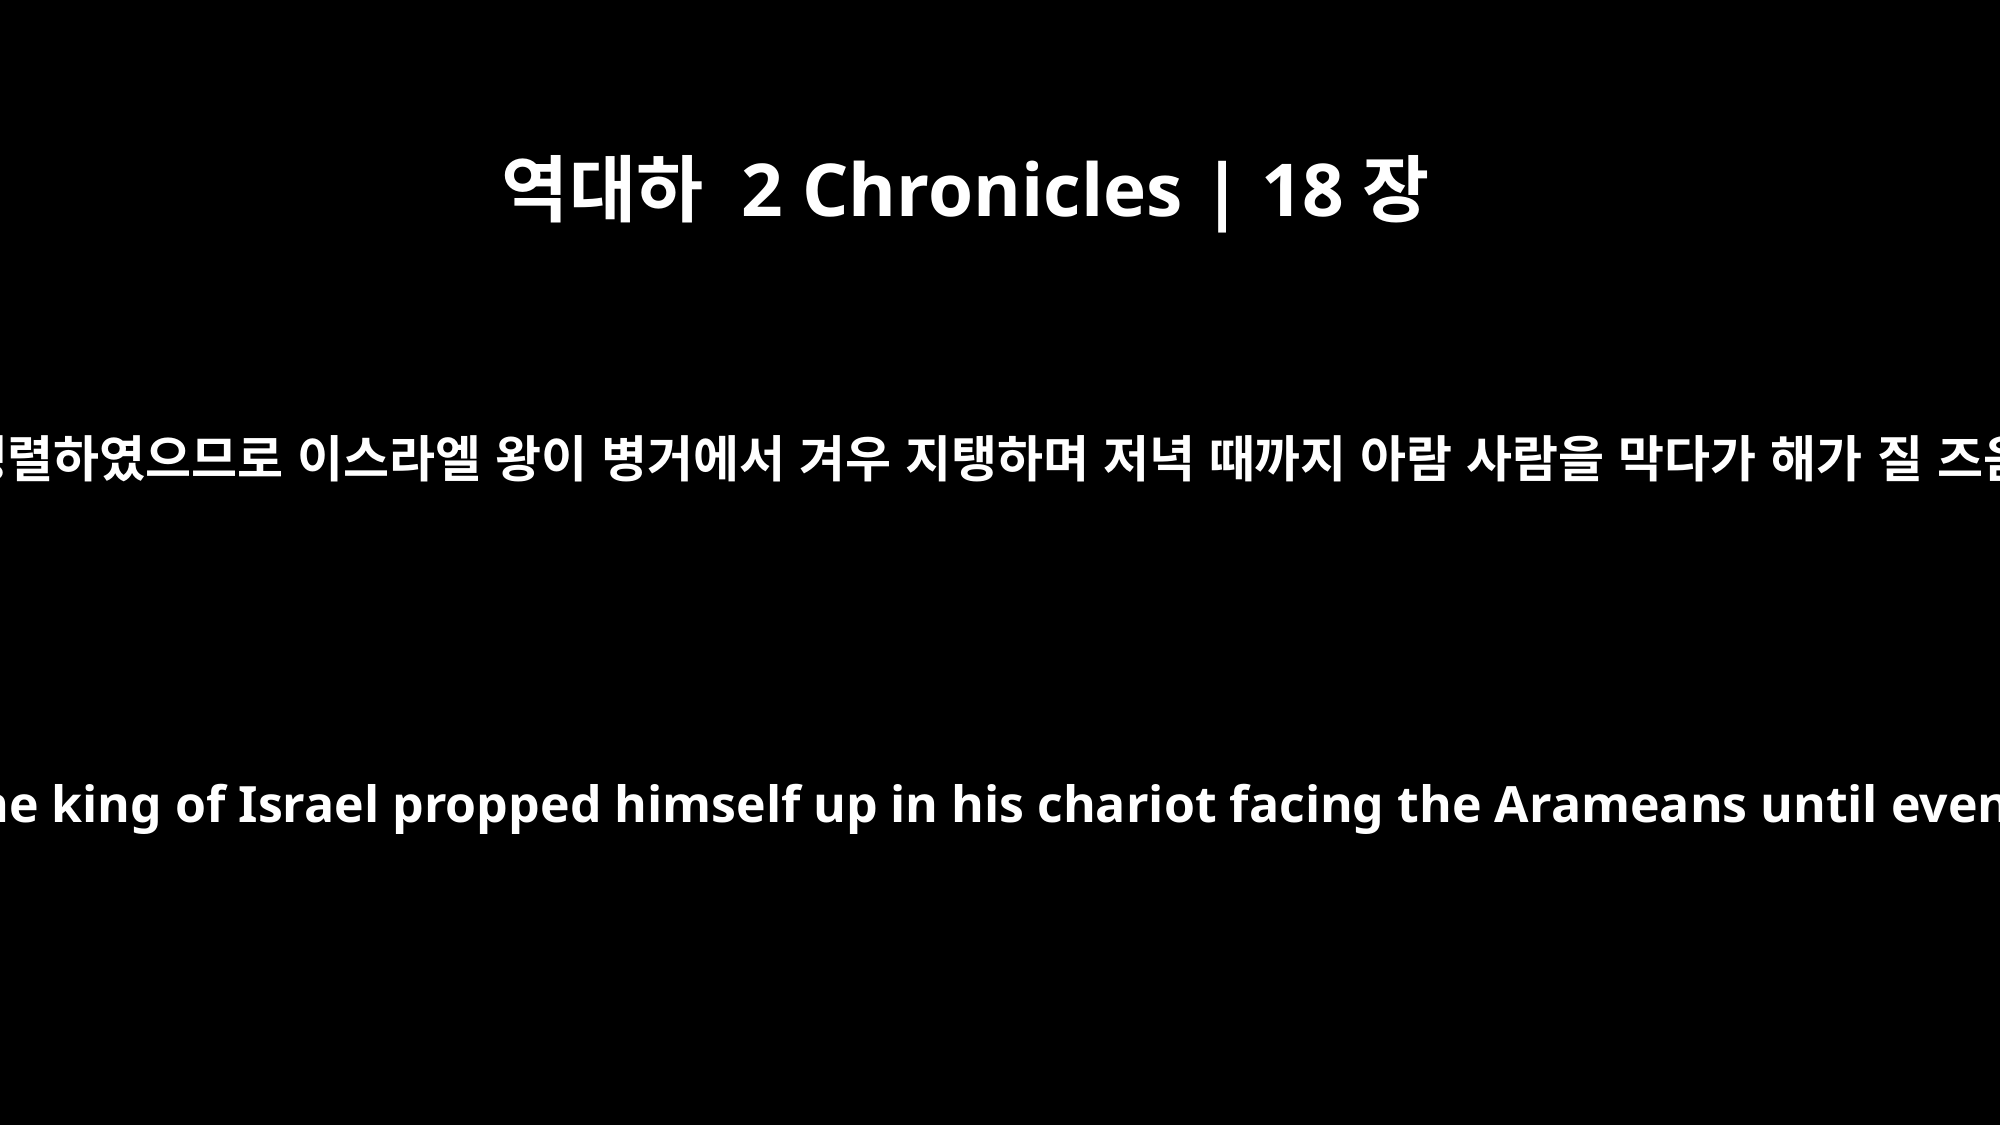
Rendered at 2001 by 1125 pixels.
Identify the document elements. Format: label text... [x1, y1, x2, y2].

text_box 역대하 2 Chronicles | 18장 [487, 136, 1445, 239]
text_box 34 이 날의 전쟁이 맹렬하였으므로 이스라엘 왕이 병거에서 겨우 지탱하며 저녁 때까지 아람 사람을 막다가 해가 질 즈음에 죽었더라 [0, 359, 2000, 495]
text_box All day long the battle raged, and the king of Israel propped himself up in his chariot facing the Arameans until evening. Then at sunset he died. [0, 764, 2000, 840]
